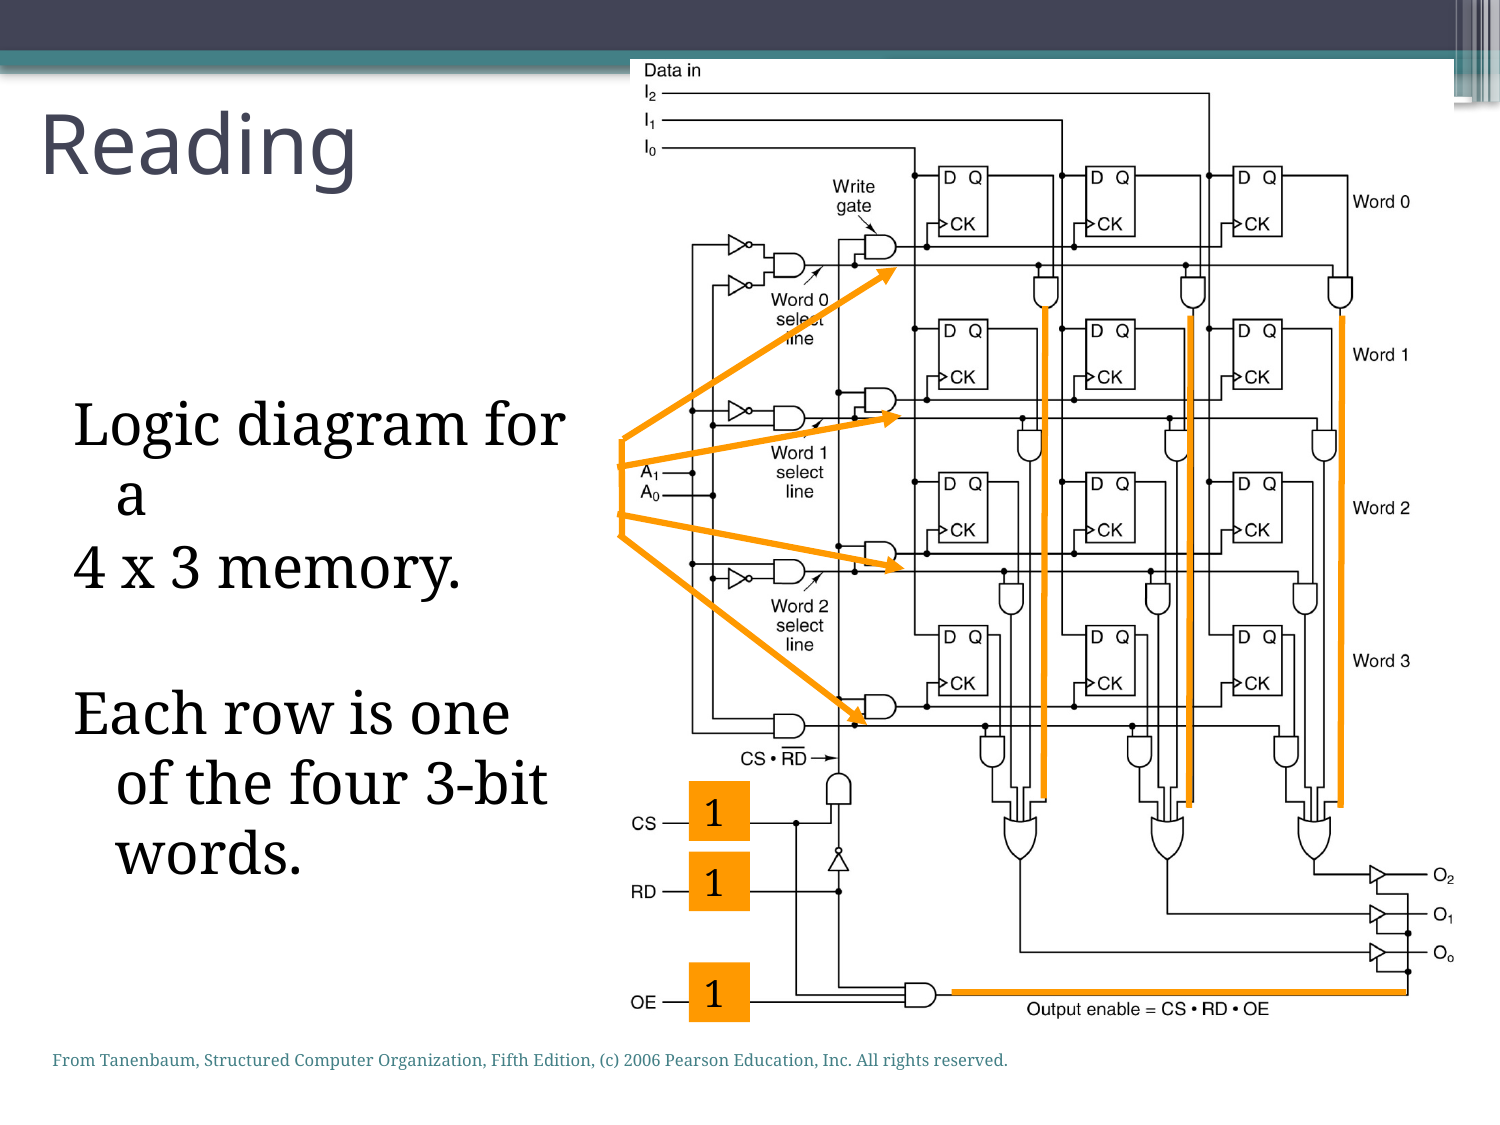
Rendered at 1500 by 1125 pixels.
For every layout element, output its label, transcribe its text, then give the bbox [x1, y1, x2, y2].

title Reading [24, 0, 1500, 283]
list Logic diagram for a 4 x 3 memory. Each row is one of the four 3-bit words. [40, 380, 590, 980]
picture [629, 59, 1454, 1020]
text_box From Tanenbaum, Structured Computer Organization, Fifth Edition, (c) 2006 Pearson Education, Inc. All rights reserved. [37, 1042, 1438, 1103]
